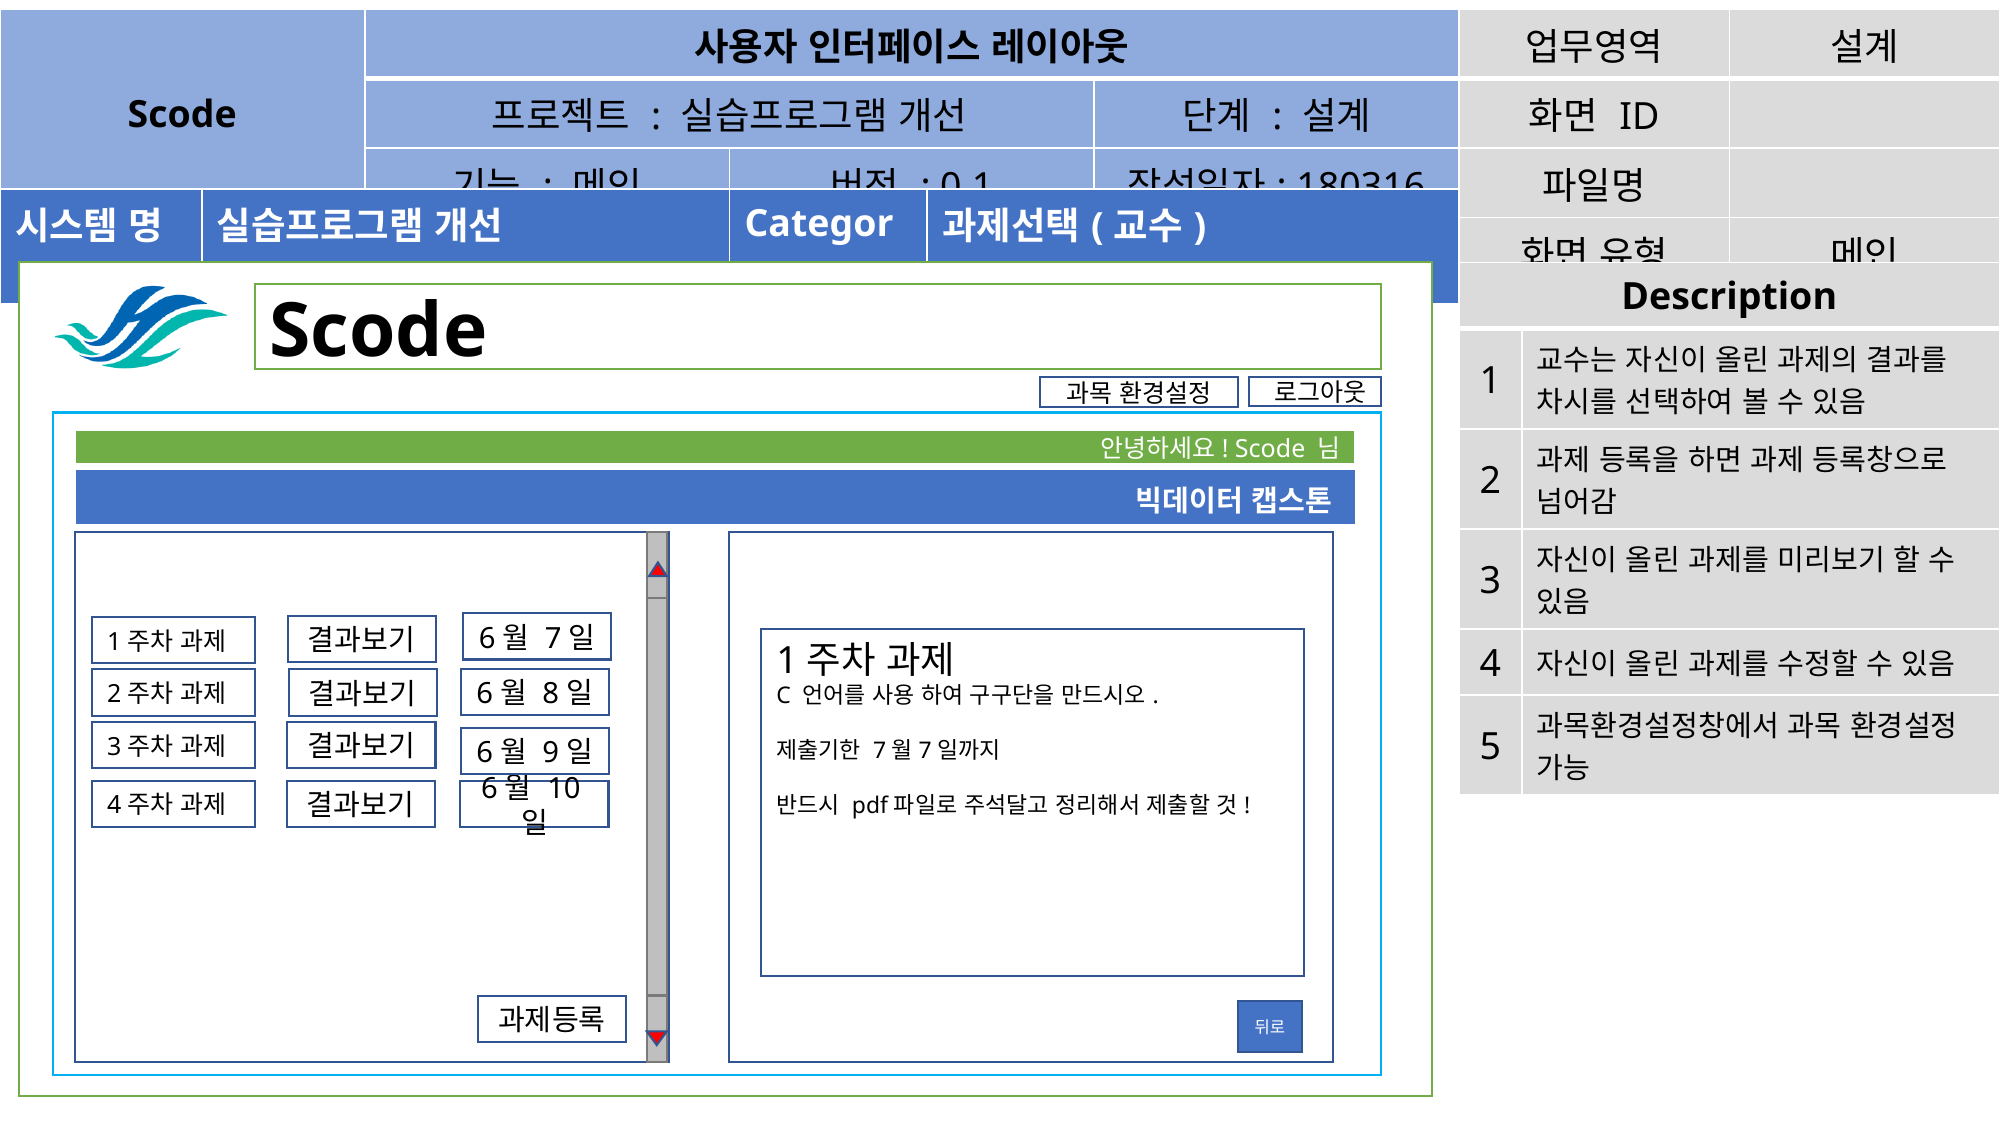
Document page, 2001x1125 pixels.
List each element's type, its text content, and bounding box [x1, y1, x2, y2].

text_box 1주차 과제 [91, 616, 256, 664]
text_box 1주차 과제 C 언어를 사용 하여 구구단을 만드시오. 제출기한 7월7일까지 반드시 pdf파일로 주석달고 정리해서 제출할 것! [760, 628, 1305, 977]
table_cell 화면 ID [1460, 81, 1729, 147]
text_box [647, 560, 669, 578]
table_cell 자신이 올린 과제를 미리보기 할 수 있음 [1523, 530, 1999, 628]
text_box [728, 531, 1334, 1063]
table_header 시스템 명 [1, 190, 201, 303]
text_box 결과보기 [288, 668, 438, 717]
text_box 6월 9일 [460, 727, 610, 775]
text_box [646, 531, 668, 1030]
table_cell 1 [1460, 331, 1521, 428]
table_header Category [730, 190, 926, 261]
table_header 업무영역 [1460, 10, 1729, 76]
table_header Scode [1, 10, 364, 188]
table_cell 과목환경설정창에서 과목 환경설정 가능 [1523, 696, 1999, 794]
table_cell 과제 등록을 하면 과제 등록창으로 넘어감 [1523, 430, 1999, 528]
table_cell 단계 : 설계 [1095, 81, 1458, 147]
text_box [644, 1030, 669, 1047]
text_box 6월 7일 [462, 612, 612, 661]
text_box 4주차 과제 [91, 780, 256, 828]
table_cell 3 [1460, 530, 1521, 628]
table_header 실습프로그램 개선 [203, 190, 729, 261]
text_box 6월 8일 [460, 668, 610, 716]
table_cell 파일명 [1460, 149, 1729, 217]
text_box 과제등록 [477, 995, 627, 1043]
picture [53, 284, 228, 369]
table_header 과제선택(교수) [928, 190, 1458, 303]
table_cell 5 [1460, 696, 1521, 794]
table_cell 화면 유형 [1460, 218, 1729, 262]
table_cell 자신이 올린 과제를 수정할 수 있음 [1523, 630, 1999, 694]
table_cell 버전 : 0.1 [730, 149, 1093, 188]
text_box 결과보기 [286, 780, 436, 828]
text_box 6월 10일 [459, 780, 610, 828]
text_box 3주차 과제 [91, 721, 256, 769]
text_box 과목 환경설정 [1039, 376, 1239, 408]
text_box Scode [254, 283, 1382, 370]
text_box 결과보기 [286, 721, 437, 769]
table_cell 프로젝트 : 실습프로그램 개선 [366, 81, 1093, 147]
table_cell 교수는 자신이 올린 과제의 결과를 차시를 선택하여 볼 수 있음 [1523, 331, 1999, 428]
table_header 빅데이터 캡스톤 [76, 470, 1355, 524]
table_cell 2 [1460, 430, 1521, 528]
text_box 뒤로 [1237, 1000, 1303, 1053]
text_box 안녕하세요! Scode 님 [72, 428, 1357, 467]
table_cell 메인 [1730, 218, 1999, 262]
text_box [74, 531, 646, 1063]
text_box 로그아웃 [1248, 376, 1382, 407]
table_cell [1730, 81, 1999, 147]
table_cell [1730, 149, 1999, 217]
text_box [18, 261, 1433, 1097]
table_cell 4 [1460, 630, 1521, 694]
table_cell 작성일자: 180316 [1095, 149, 1458, 188]
text_box 결과보기 [287, 615, 437, 663]
table_header Description [1460, 263, 1999, 326]
table_header 사용자 인터페이스 레이아웃 [366, 10, 1458, 76]
text_box [52, 411, 1382, 1076]
text_box [646, 1033, 668, 1063]
table_header 설계 [1730, 10, 1999, 76]
table_cell 기능 : 메인 [366, 149, 729, 188]
text_box 2주차 과제 [91, 668, 256, 717]
